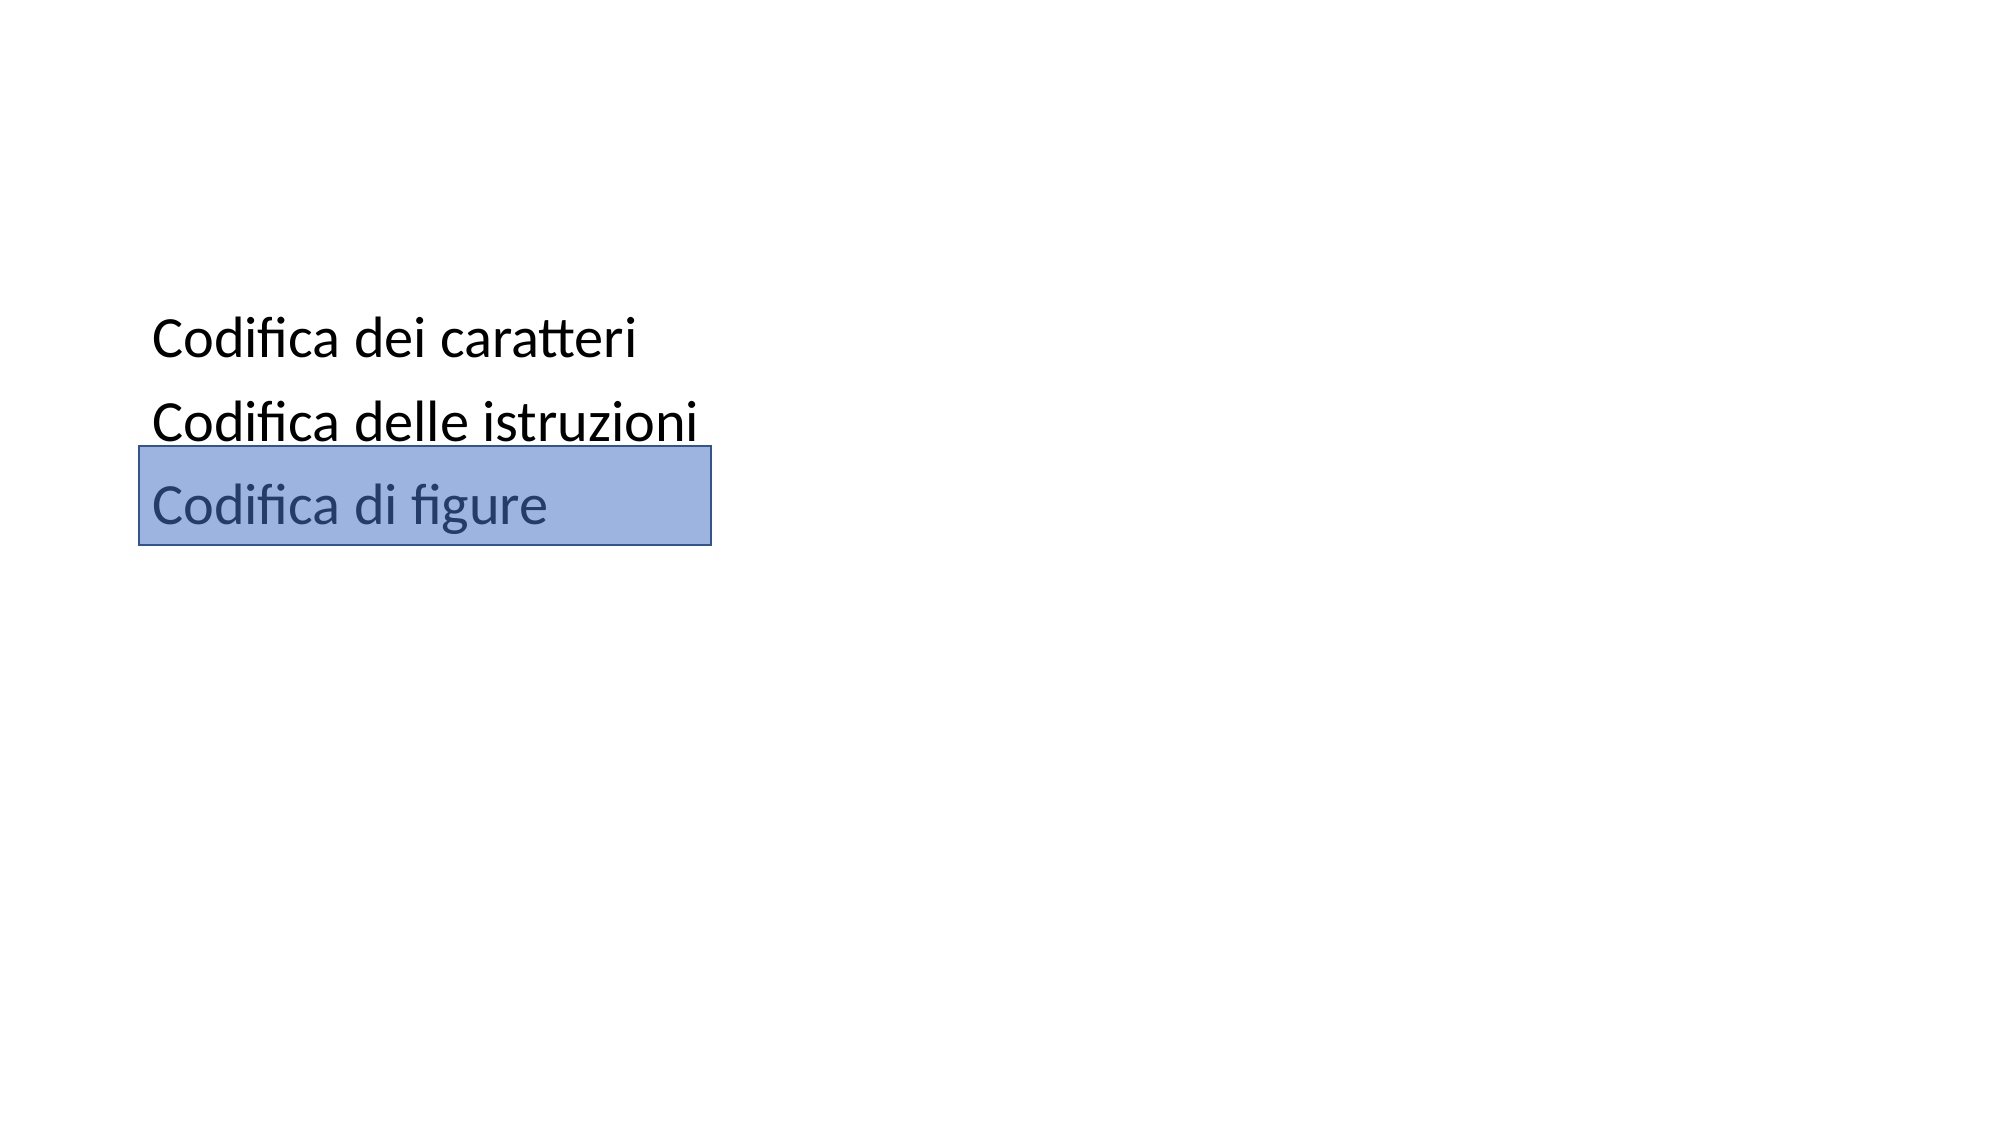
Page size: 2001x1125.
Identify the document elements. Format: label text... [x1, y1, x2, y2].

text_box [138, 445, 712, 546]
list Codifica dei caratteri Codifica delle istruzioni Codifica di figure [137, 299, 1863, 1014]
